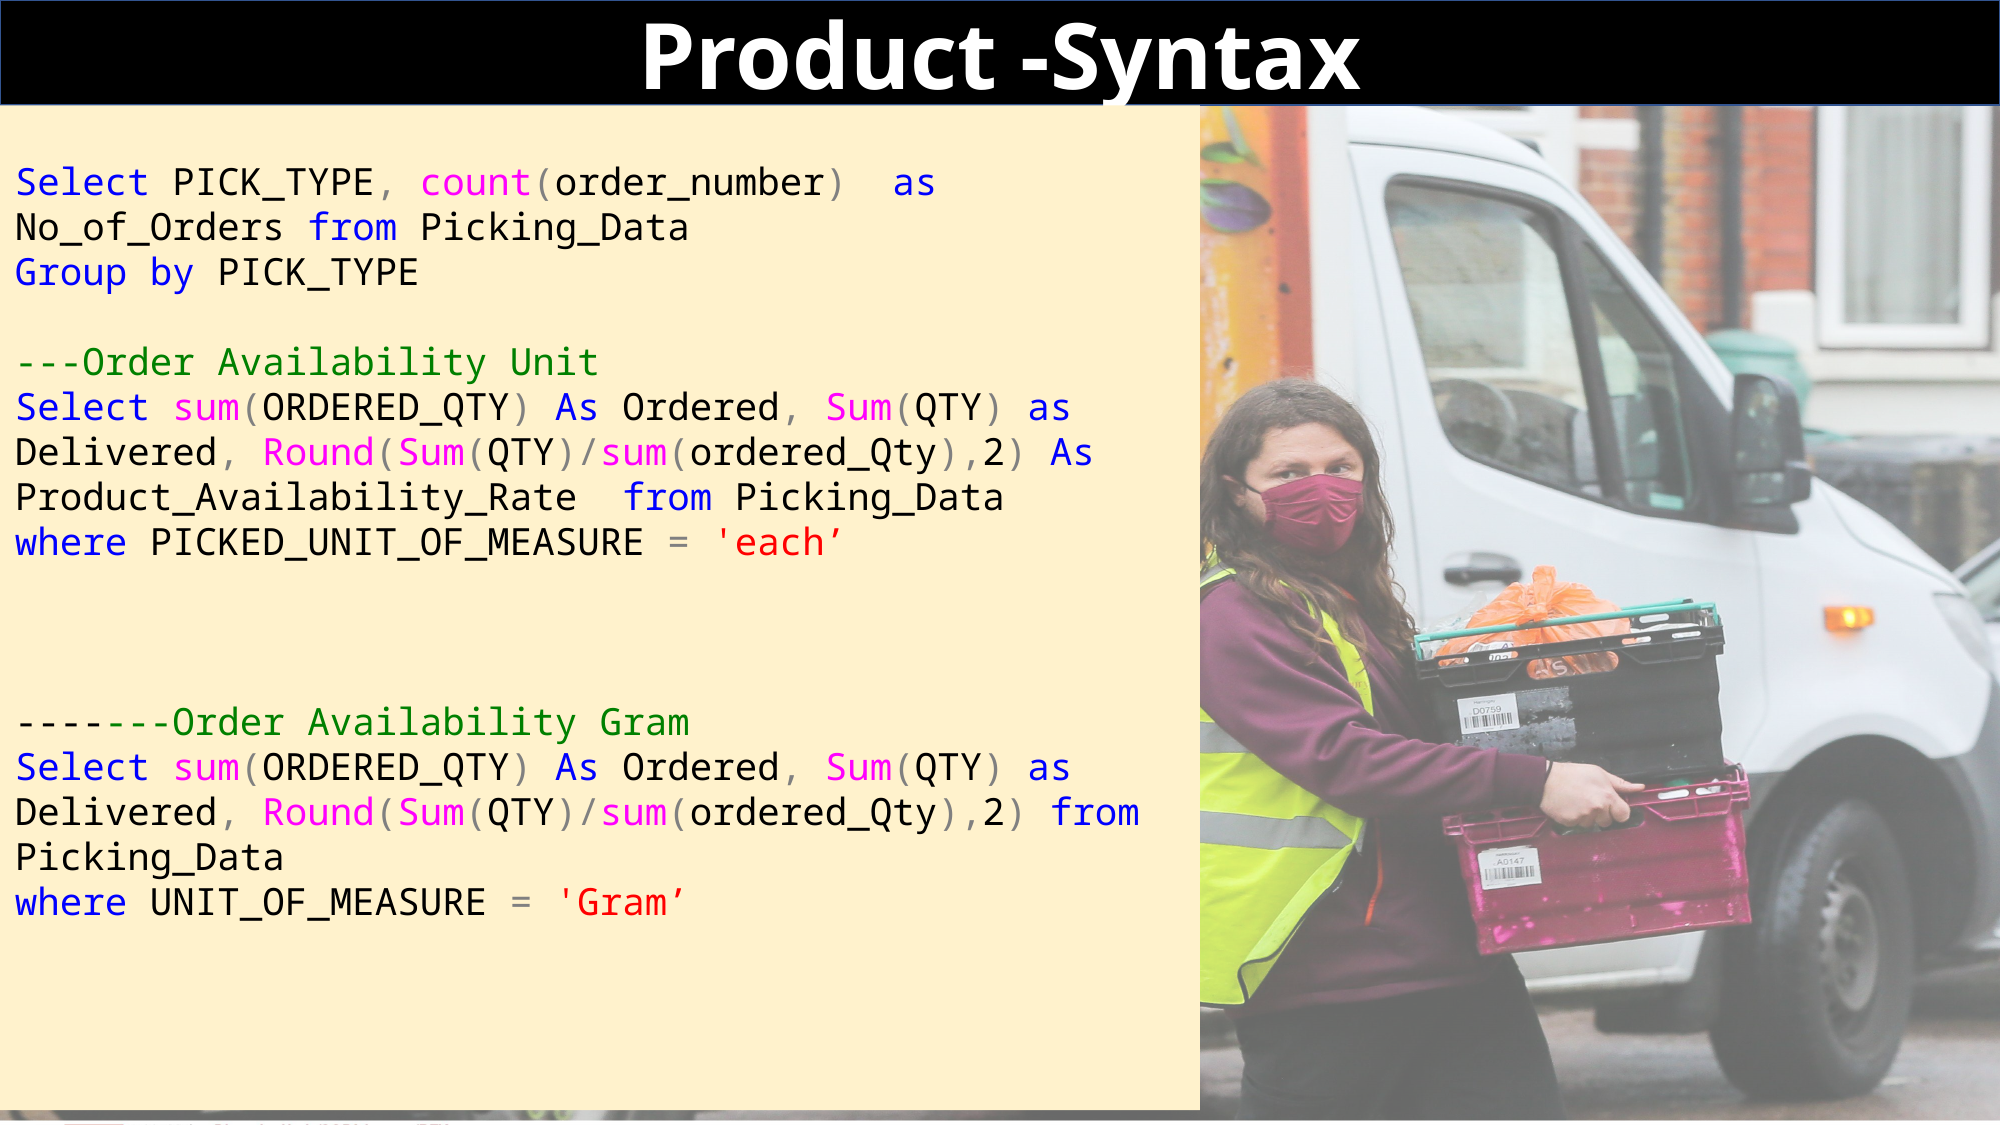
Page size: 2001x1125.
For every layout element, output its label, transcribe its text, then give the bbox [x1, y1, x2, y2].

text_box Select PICK_TYPE, count(order_number) as No_of_Orders from Picking_Data Group by PICK_TYPE ---Order Availability Unit Select sum(ORDERED_QTY) As Ordered, Sum(QTY) as Delivered, Round(Sum(QTY)/sum(ordered_Qty),2) As Product_Availability_Rate from Picking_Data where PICKED_UNIT_OF_MEASURE = 'each’ -------Order Availability Gram Select sum(ORDERED_QTY) As Ordered, Sum(QTY) as Delivered, Round(Sum(QTY)/sum(ordered_Qty),2) from Picking_Data where UNIT_OF_MEASURE = 'Gram’ [0, 105, 1200, 1111]
text_box Product -Syntax [0, 0, 2000, 106]
